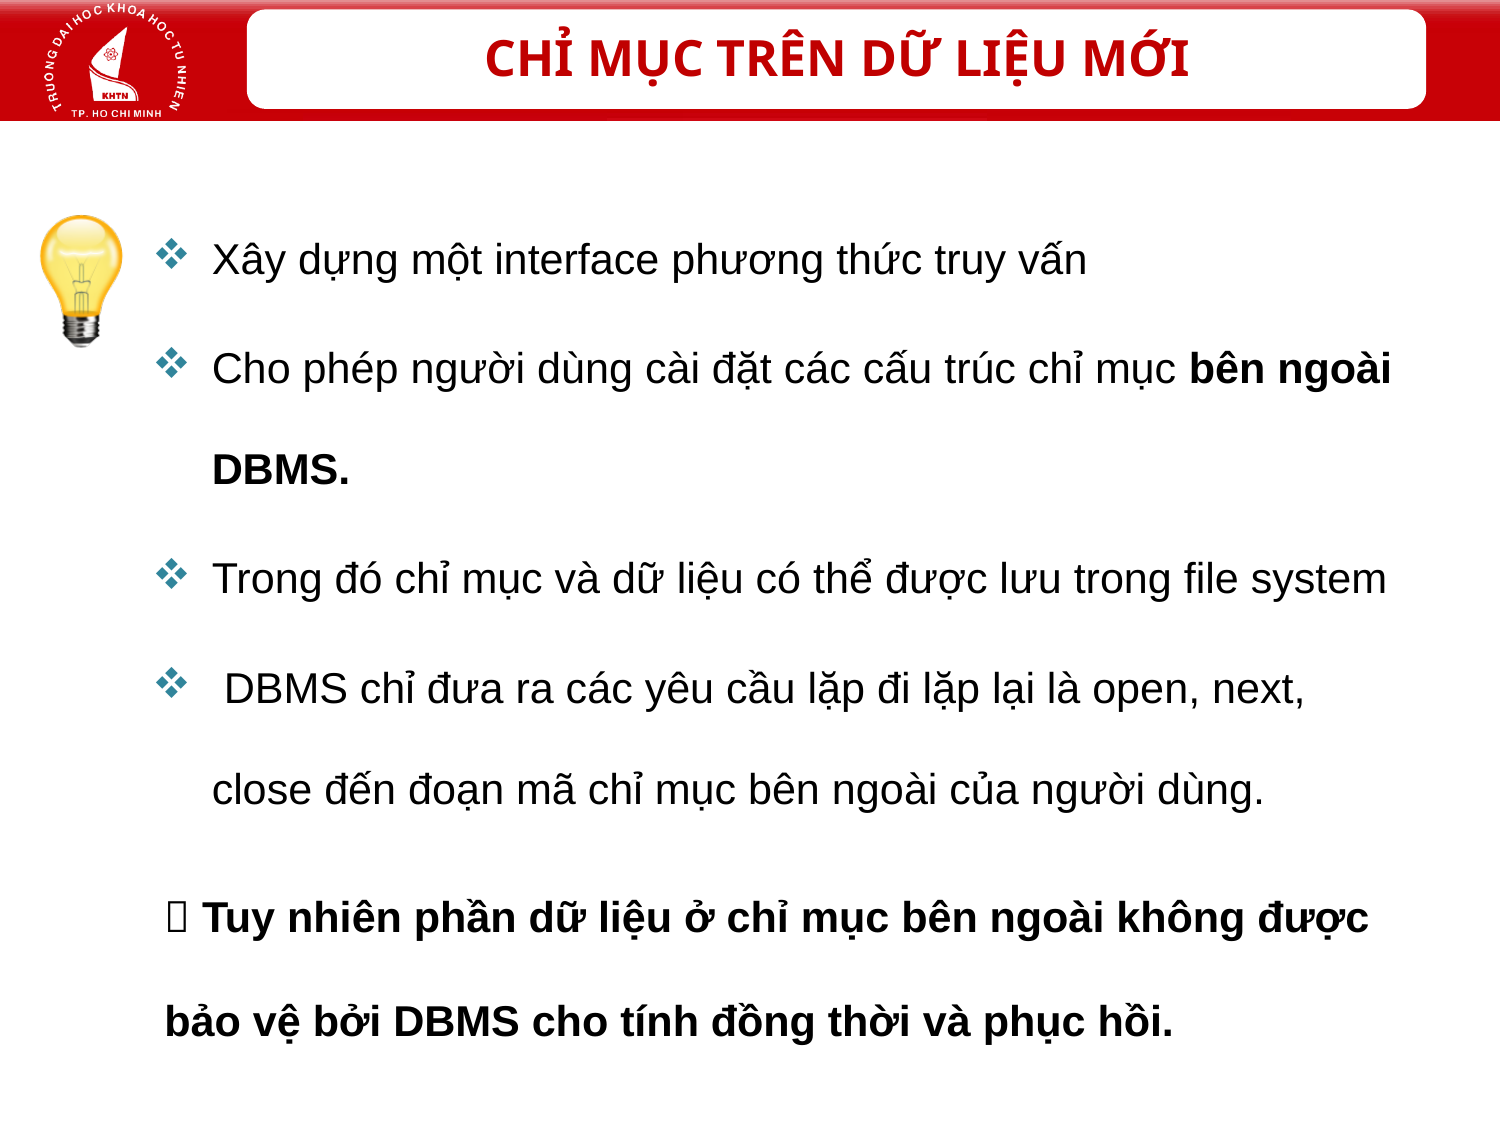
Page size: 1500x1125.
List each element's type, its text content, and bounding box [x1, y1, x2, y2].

picture [11, 211, 151, 351]
list Xây dựng một interface phương thức truy vấn Cho phép người dùng cài đặt các cấu trúc chỉ mục bên ngoài DBMS. Trong đó chỉ mục và dữ liệu có thể được lưu trong file system DBMS chỉ đưa ra các yêu cầu lặp đi lặp lại là open, next, close đến đoạn mã chỉ mục bên ngoài của người dùng.  Tuy nhiên phần dữ liệu ở chỉ mục bên ngoài không được bảo vệ bởi DBMS cho tính đồng thời và phục hồi. [137, 174, 1413, 1072]
picture [0, 0, 1500, 121]
